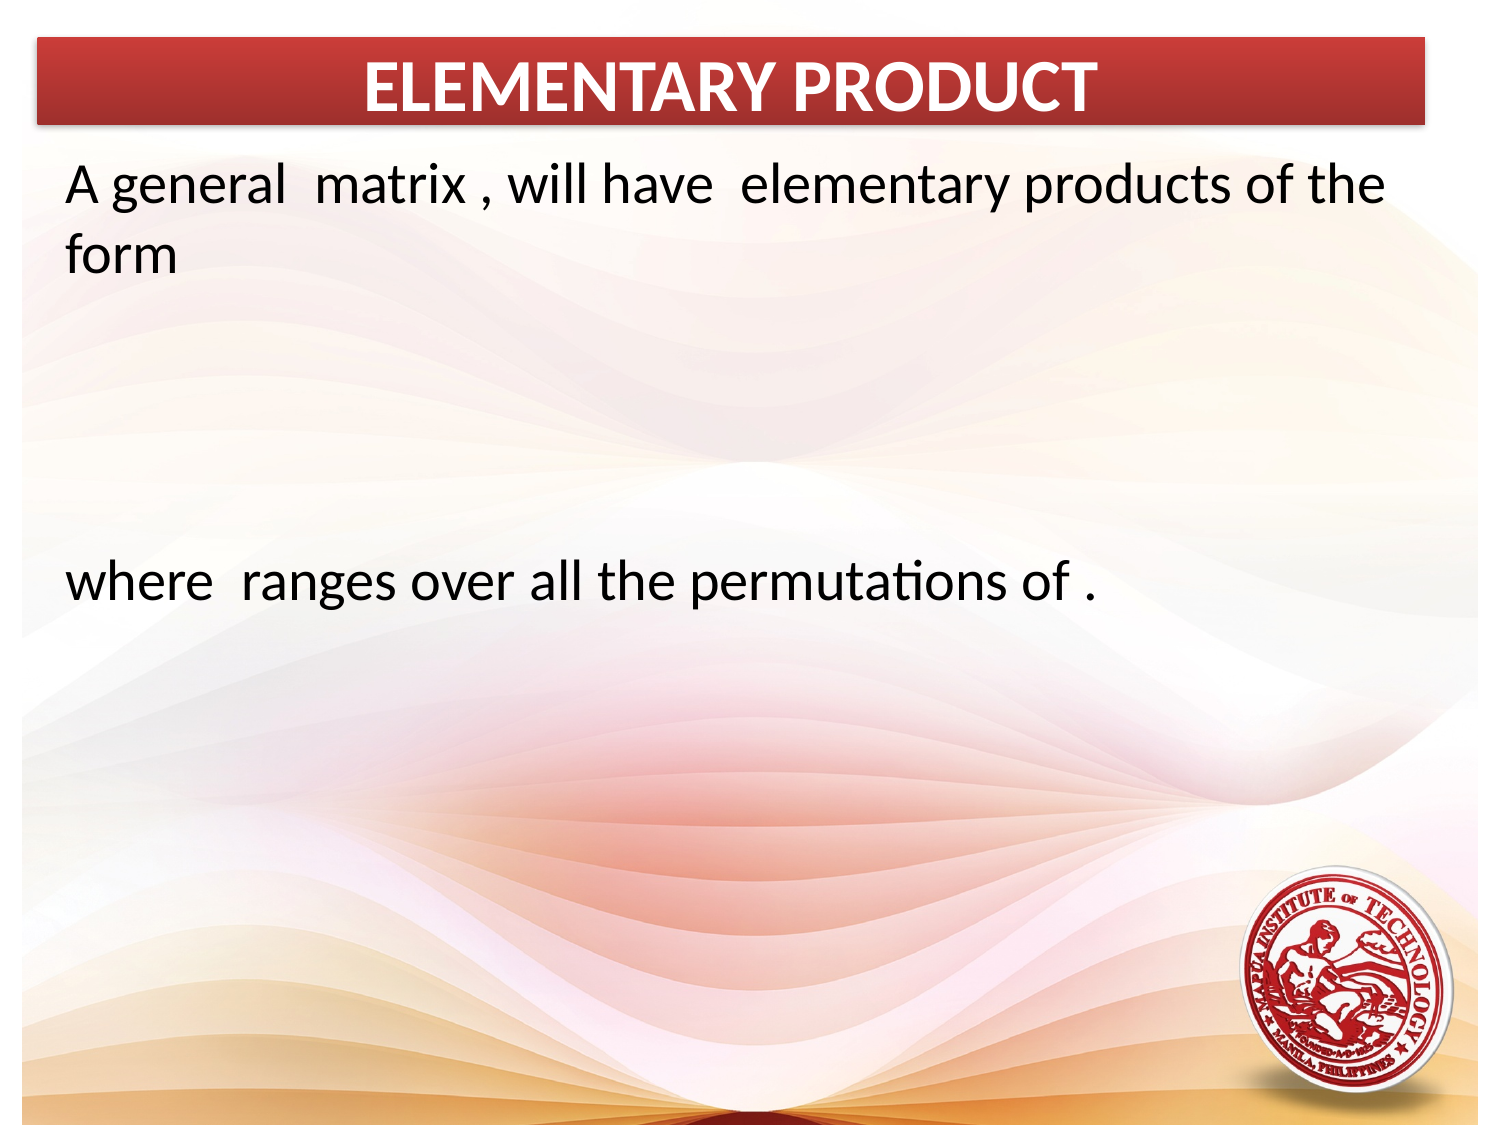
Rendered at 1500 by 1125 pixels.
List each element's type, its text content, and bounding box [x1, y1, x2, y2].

text_box ELEMENTARY PRODUCT [37, 37, 1425, 125]
picture [22, 0, 1478, 1125]
